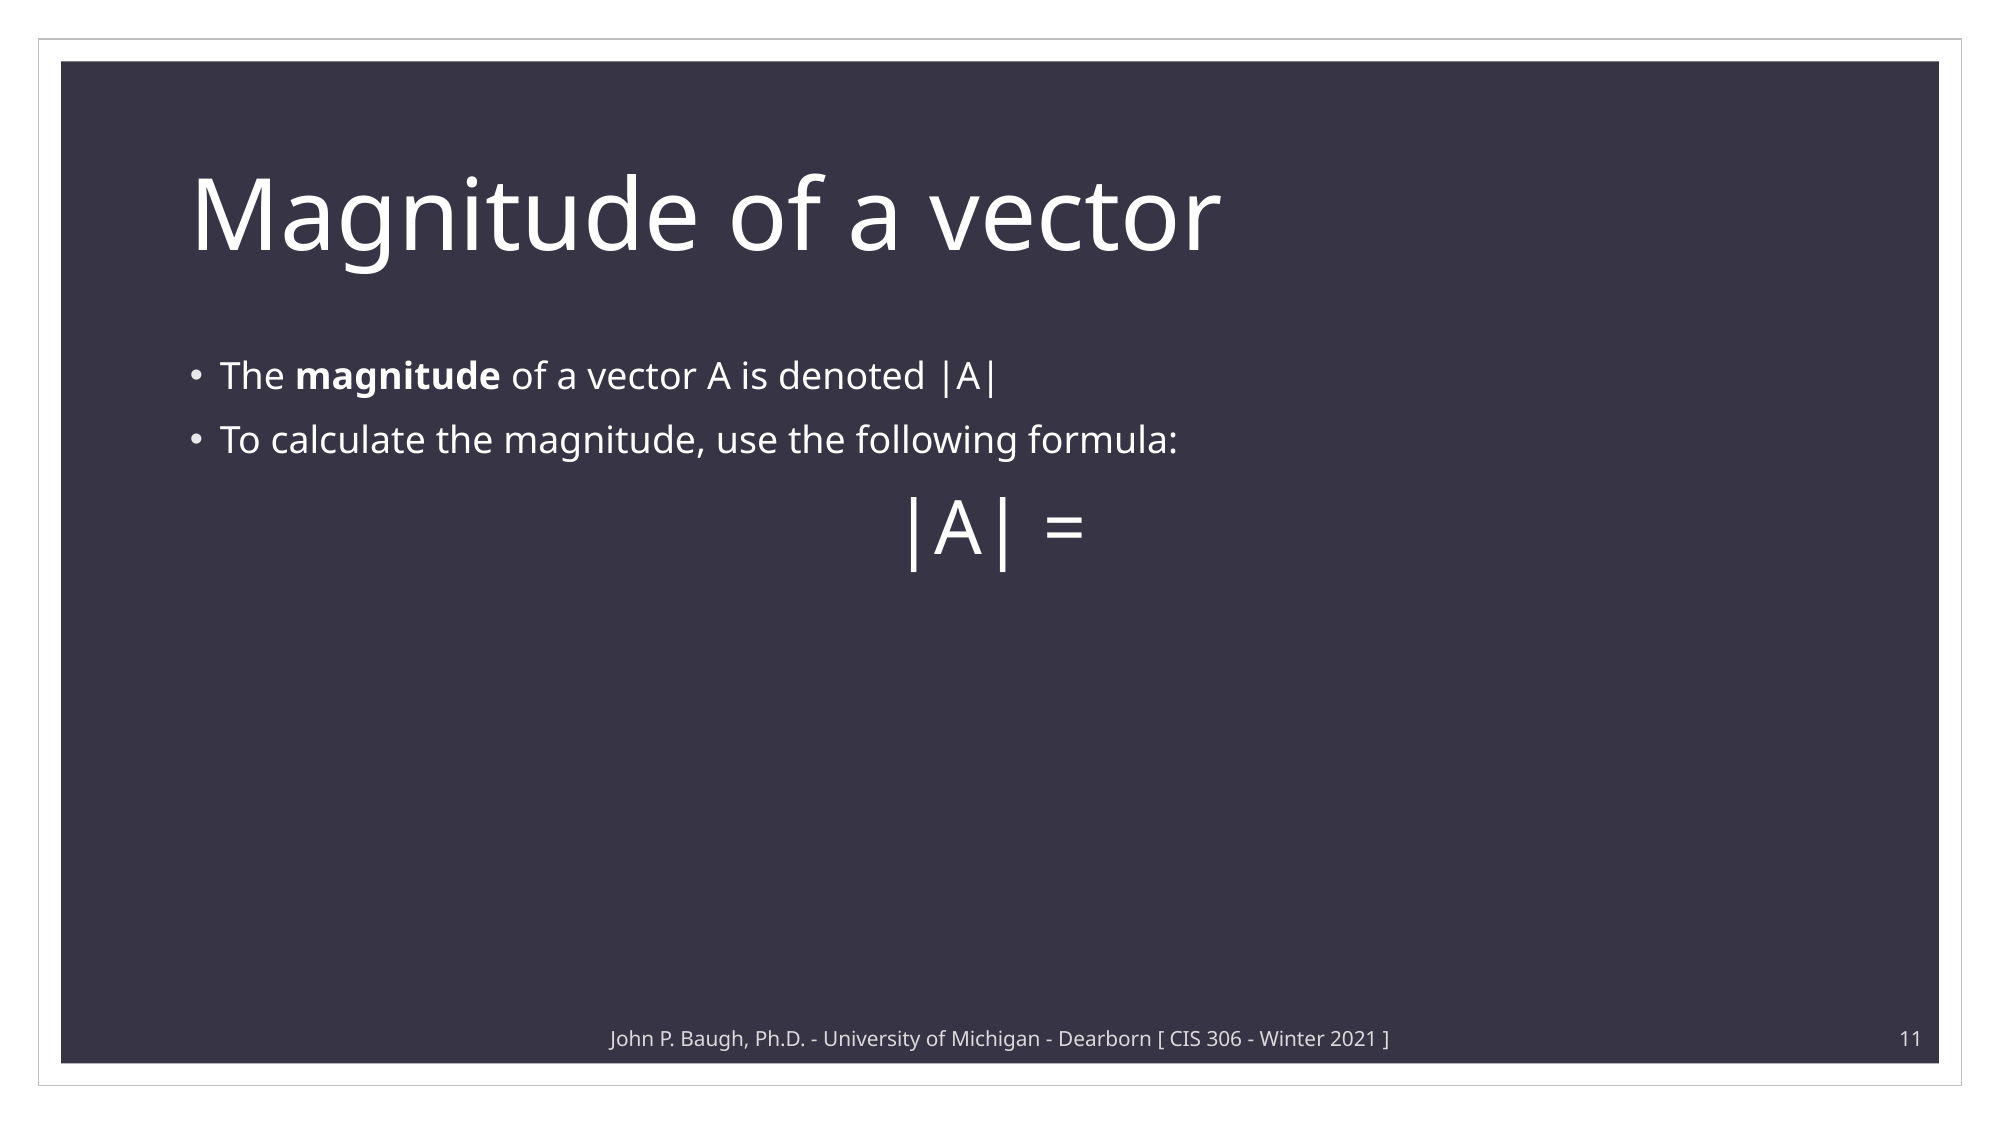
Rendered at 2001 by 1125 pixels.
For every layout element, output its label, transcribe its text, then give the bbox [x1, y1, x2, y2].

title Magnitude of a vector [174, 105, 1825, 331]
footer John P. Baugh, Ph.D. - University of Michigan - Dearborn [ CIS 306 - Winter 2021 ] [572, 1019, 1428, 1062]
slide_number 11 [1697, 1019, 1938, 1062]
